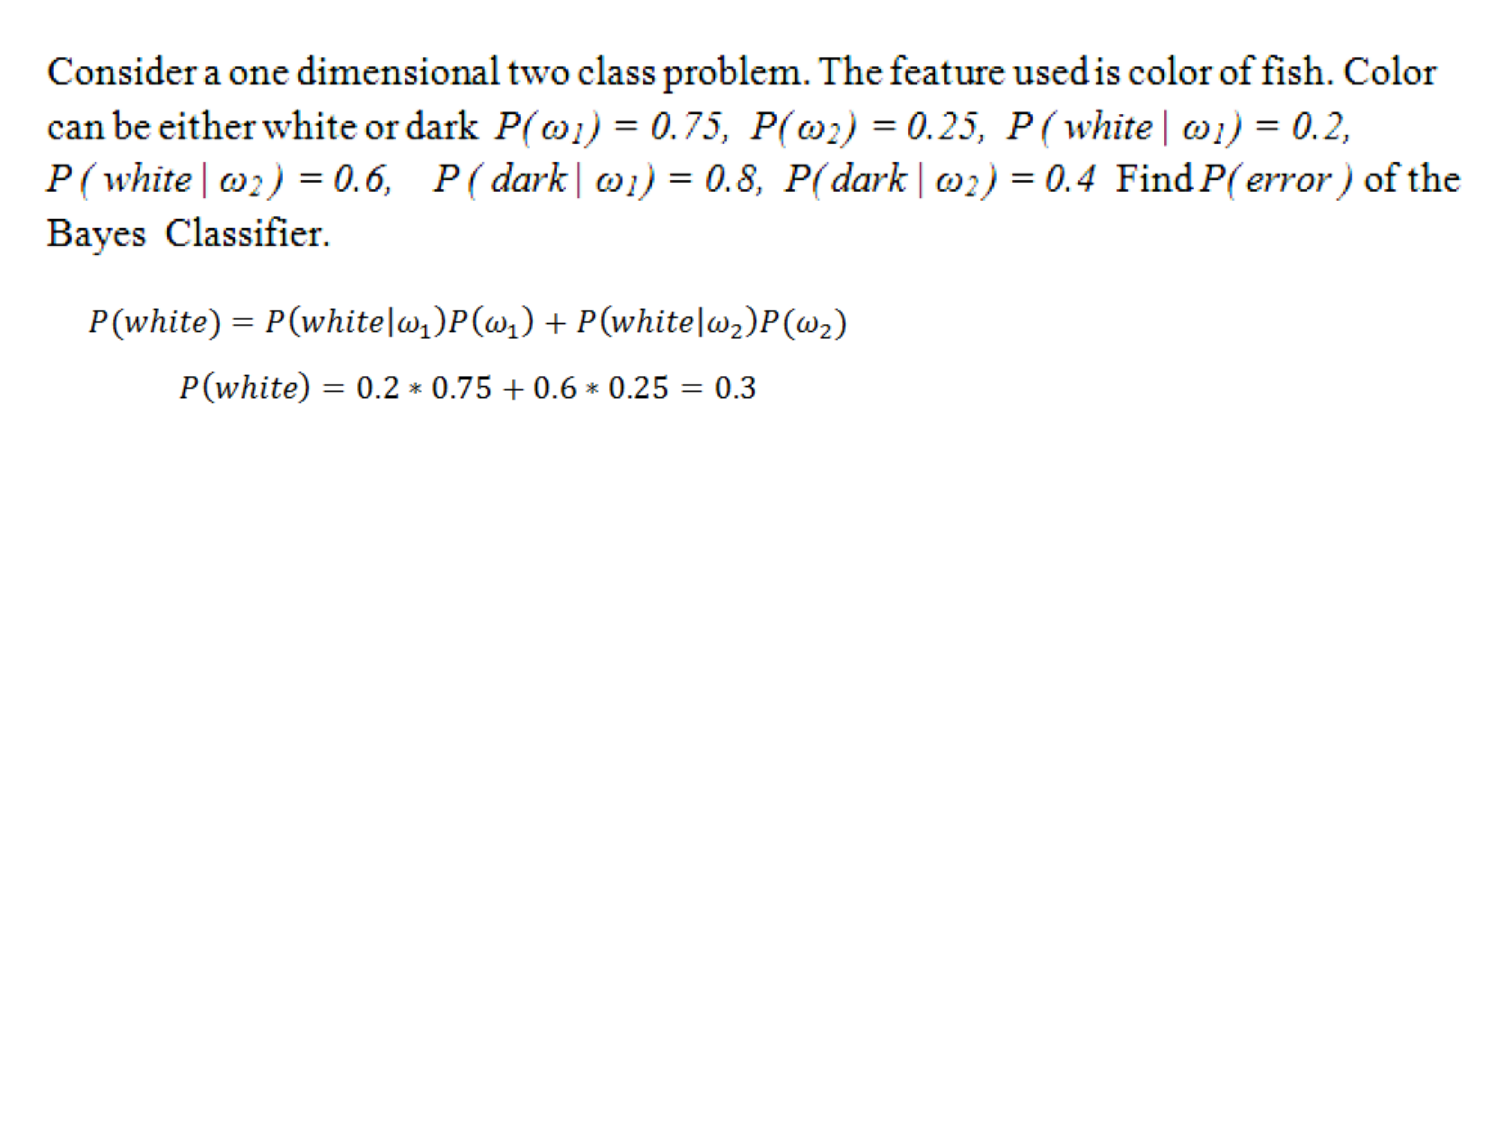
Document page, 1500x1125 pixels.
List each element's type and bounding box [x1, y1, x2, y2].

picture [41, 42, 1477, 417]
